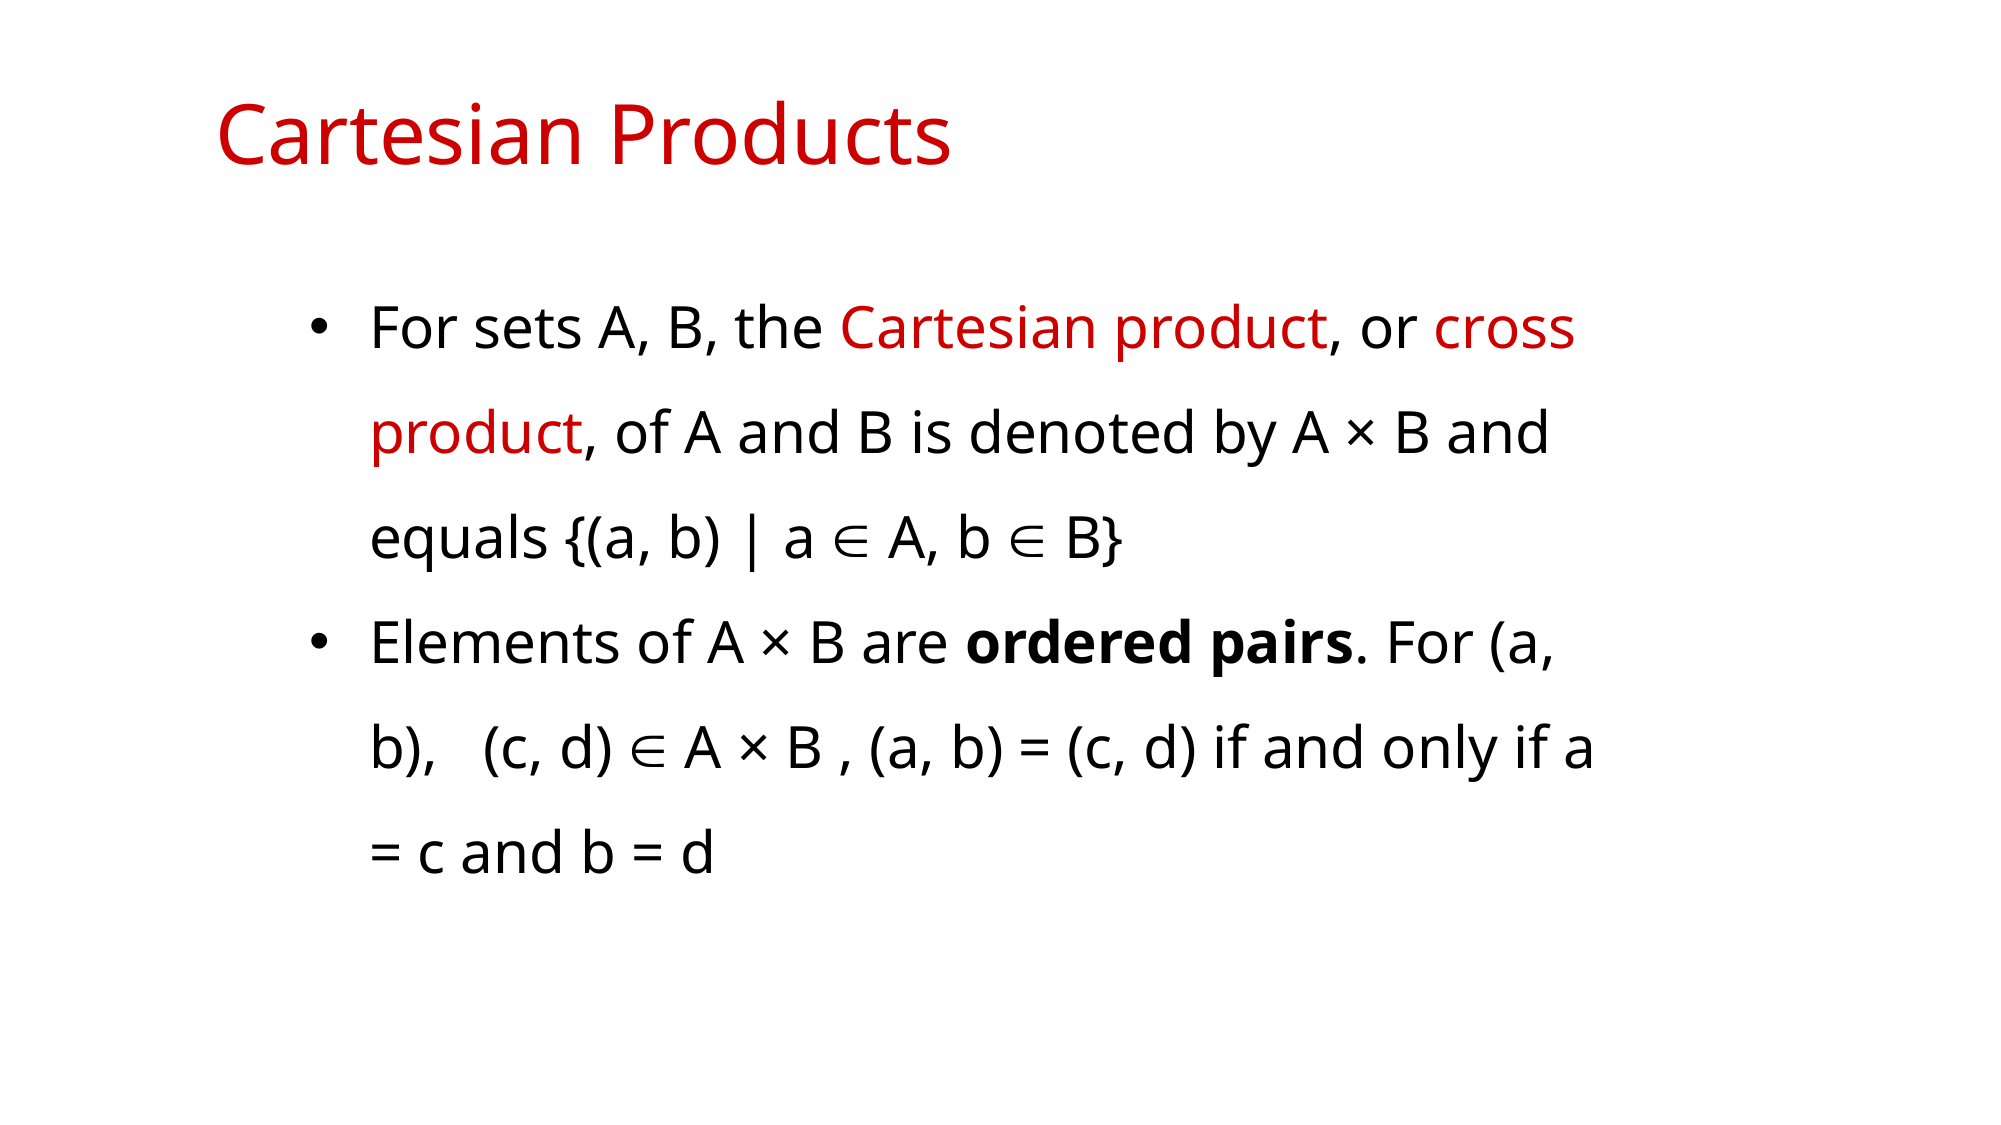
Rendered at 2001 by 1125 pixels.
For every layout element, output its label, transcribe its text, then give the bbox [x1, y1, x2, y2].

text_box For sets A, B, the Cartesian product, or cross product, of A and B is denoted by A × B and equals {(a, b) | a  A, b  B} Elements of A × B are ordered pairs. For (a, b), (c, d)  A × B , (a, b) = (c, d) if and only if a = c and b = d [294, 248, 1612, 924]
text_box Cartesian Products [200, 74, 1476, 262]
